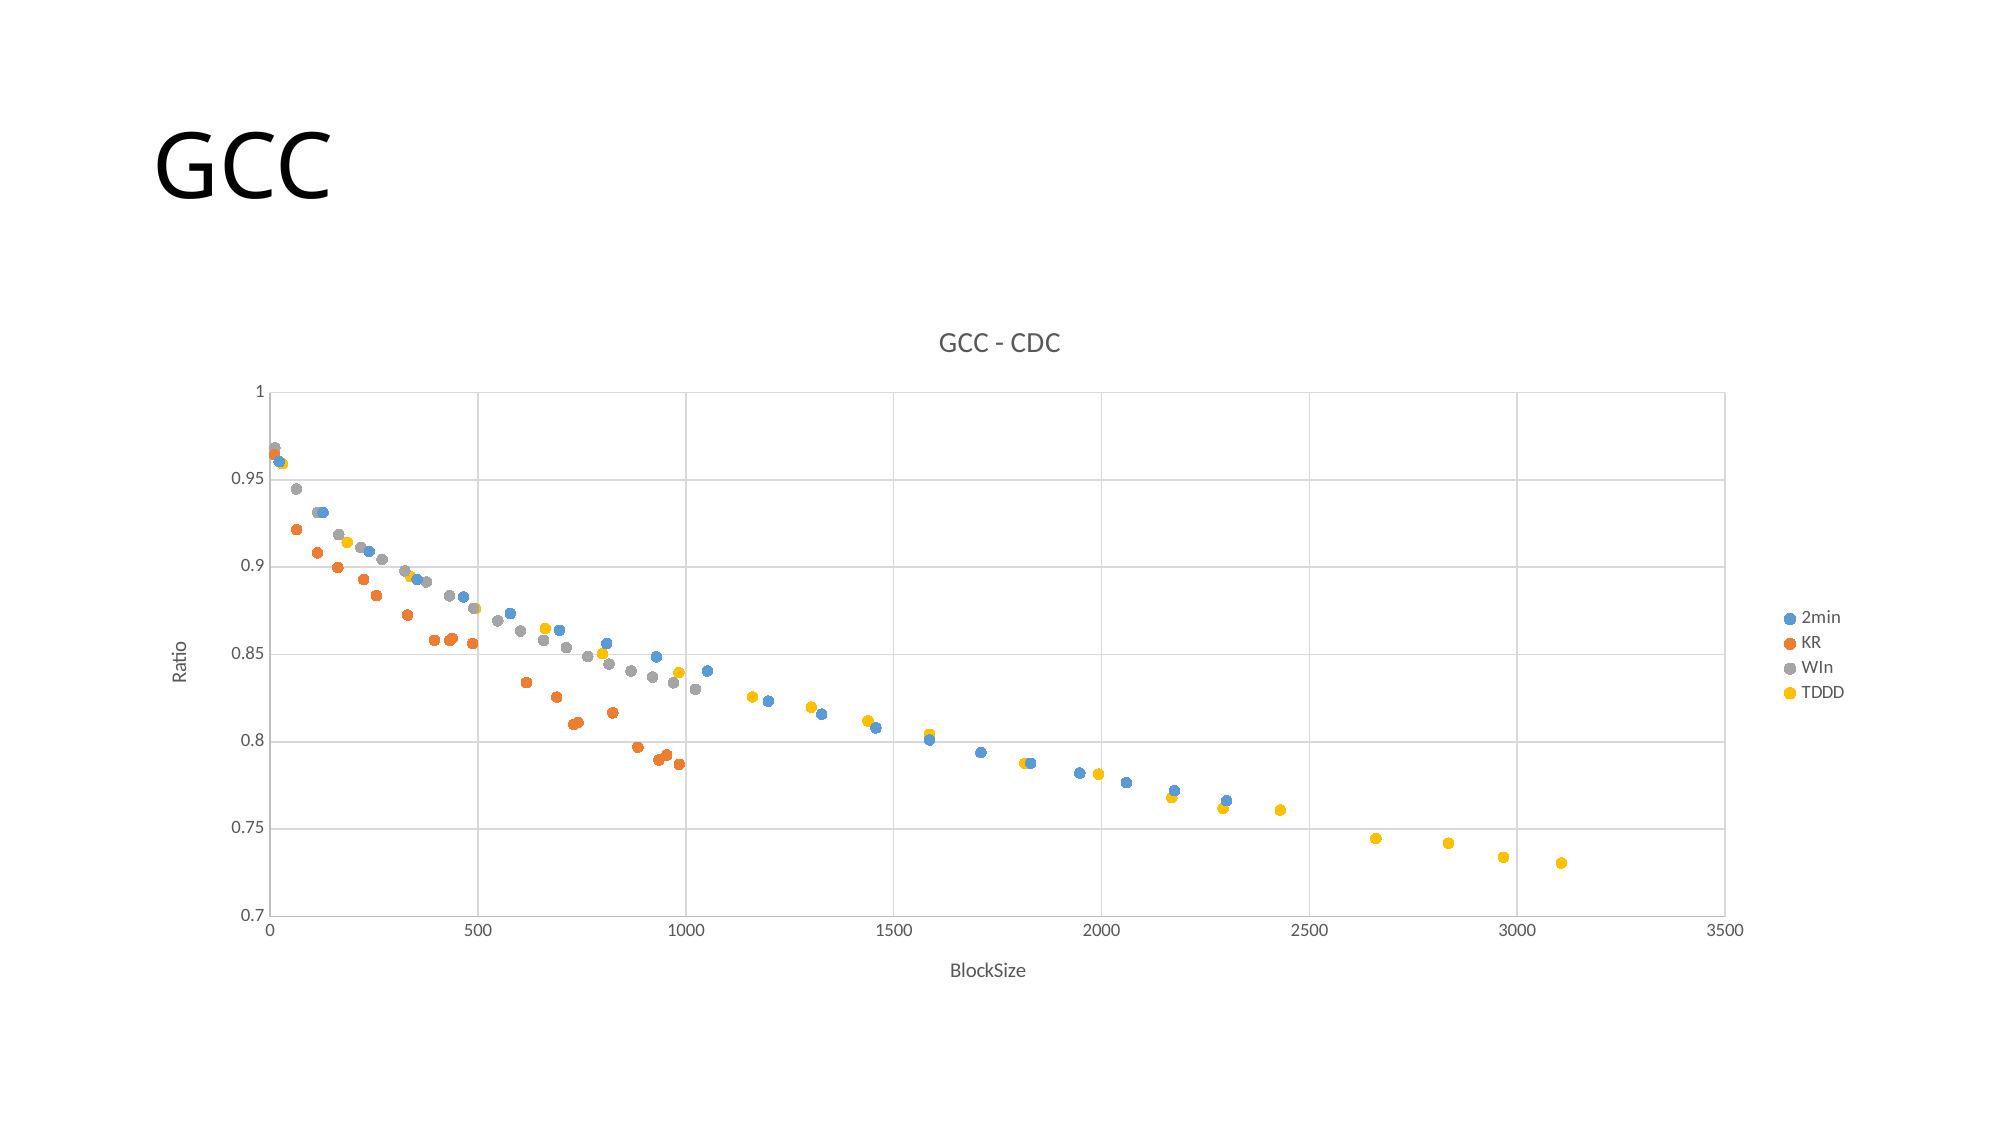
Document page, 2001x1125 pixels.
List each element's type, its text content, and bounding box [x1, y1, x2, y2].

title GCC [137, 59, 1863, 278]
chart [137, 299, 1863, 1014]
